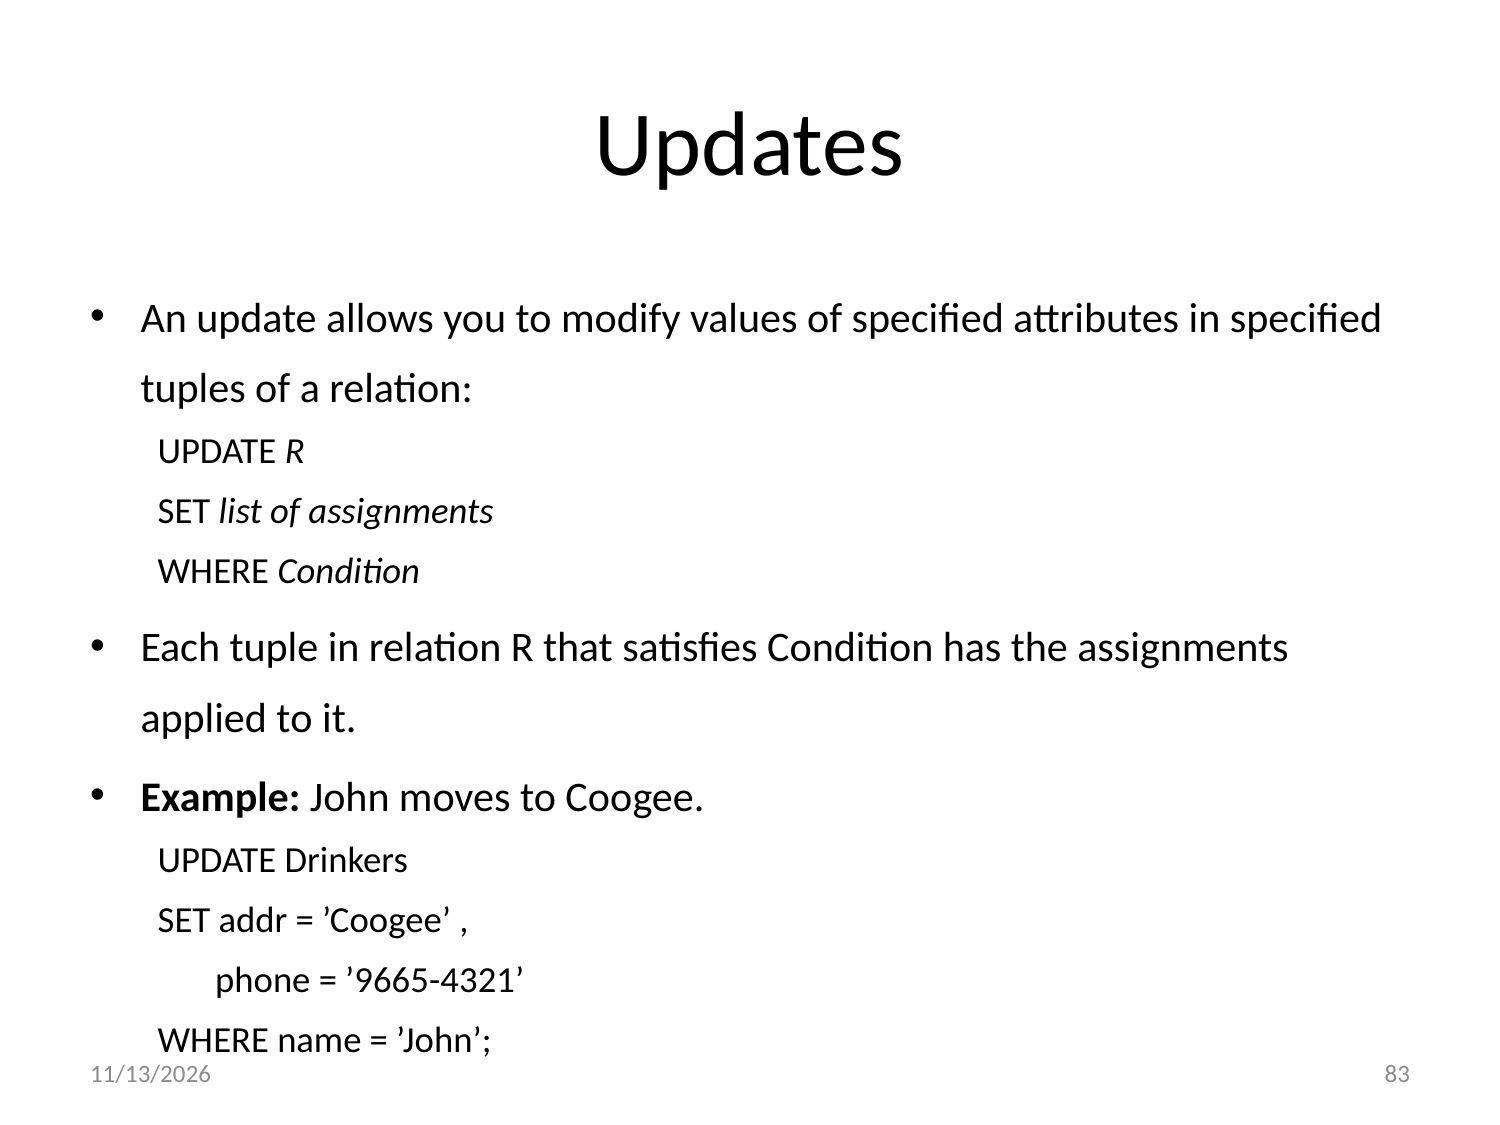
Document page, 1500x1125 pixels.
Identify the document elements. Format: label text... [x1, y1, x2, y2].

slide_number 83 [1074, 1042, 1425, 1103]
title Updates [75, 45, 1425, 233]
list An update allows you to modify values of specified attributes in specified tuples of a relation: UPDATE R SET list of assignments WHERE Condition Each tuple in relation R that satisfies Condition has the assignments applied to it. Example: John moves to Coogee. UPDATE Drinkers SET addr = ’Coogee’ , phone = ’9665-4321’ WHERE name = ’John’; [75, 262, 1425, 1075]
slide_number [75, 1042, 425, 1103]
